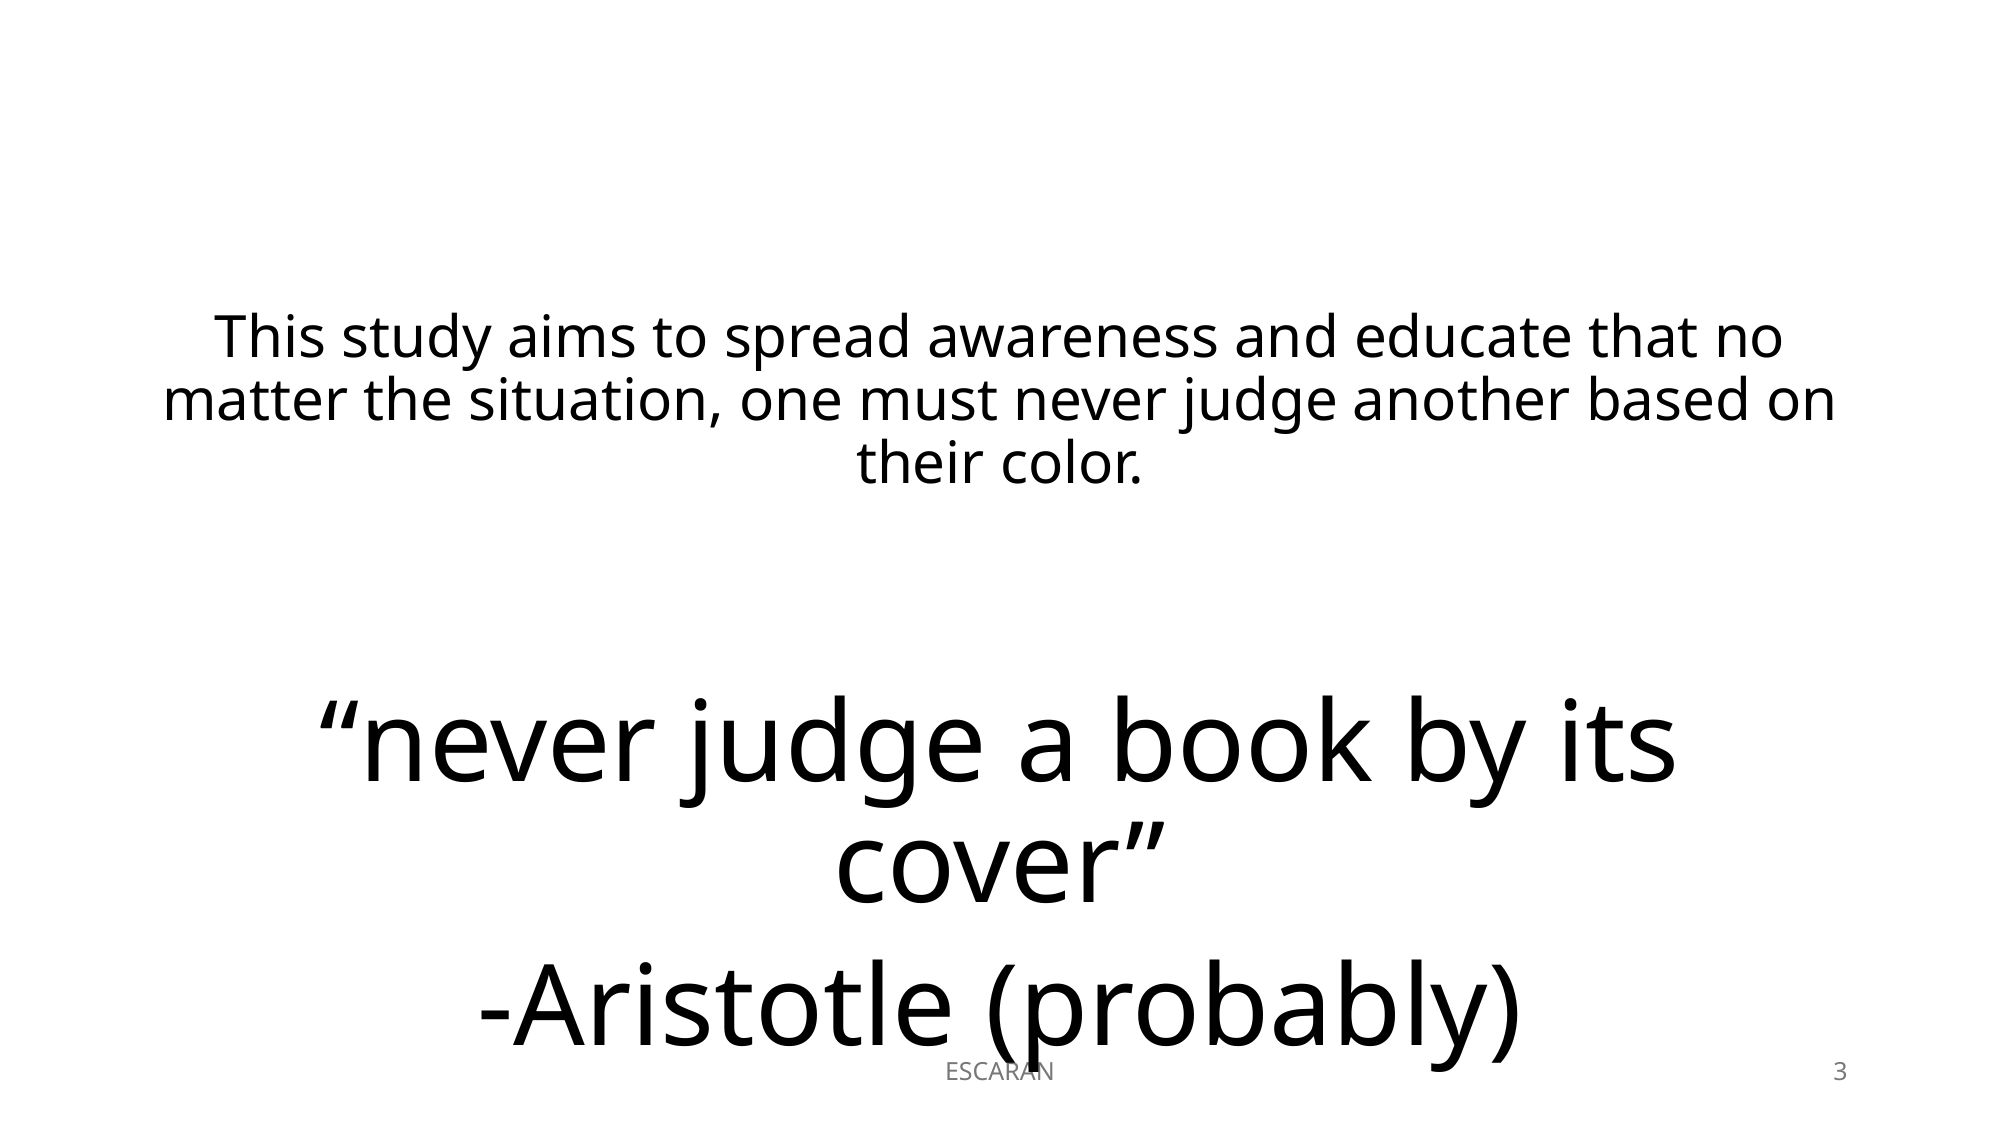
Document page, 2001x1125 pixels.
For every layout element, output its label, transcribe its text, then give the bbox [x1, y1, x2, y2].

footer ESCARAN [662, 1042, 1338, 1103]
slide_number 3 [1412, 1042, 1863, 1103]
list This study aims to spread awareness and educate that no matter the situation, one must never judge another based on their color. “never judge a book by its cover” -Aristotle (probably) [137, 299, 1863, 1014]
